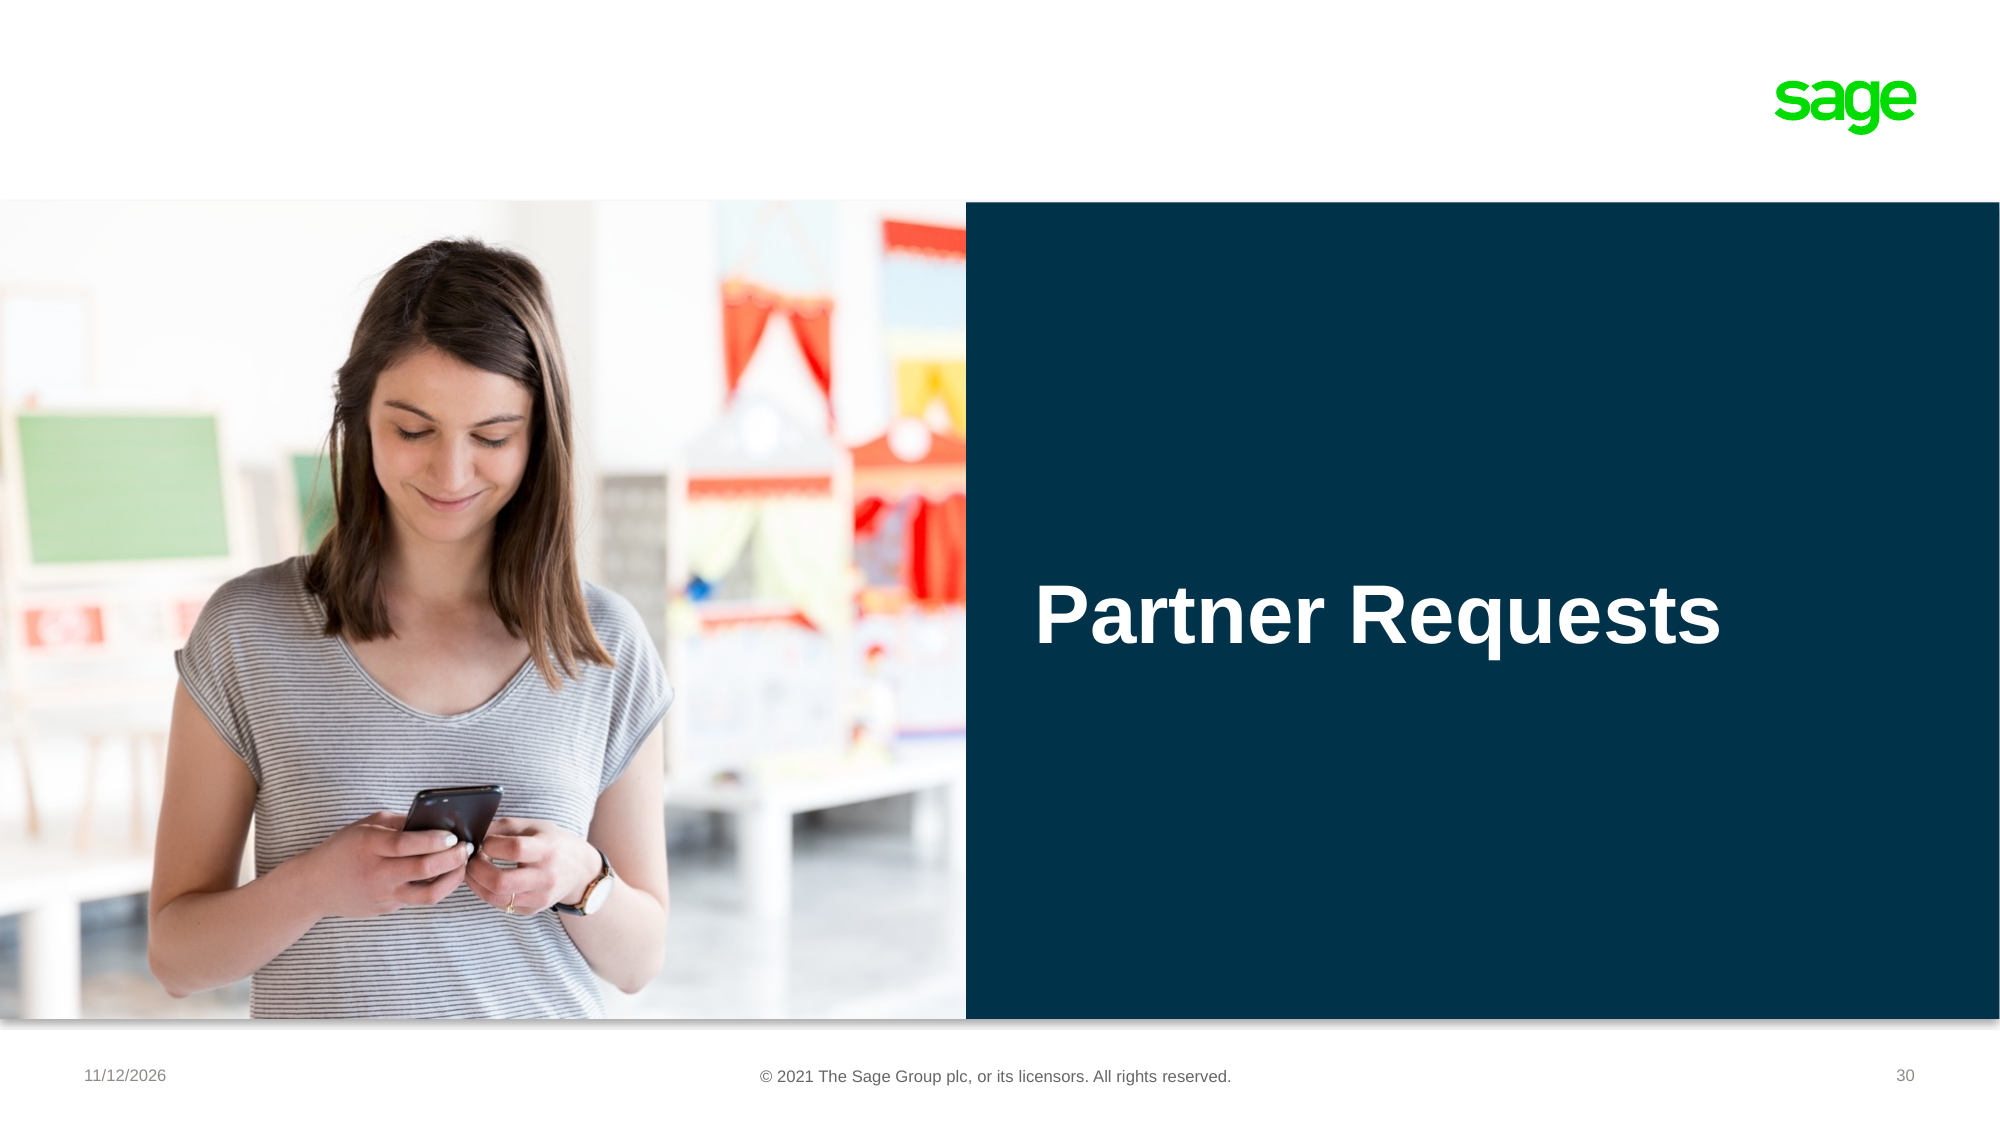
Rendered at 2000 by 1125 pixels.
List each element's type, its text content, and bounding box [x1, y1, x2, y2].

title Partner Requests [1034, 202, 1917, 1019]
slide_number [69, 1045, 519, 1105]
picture [0, 201, 966, 1019]
slide_number 30 [1480, 1045, 1930, 1105]
